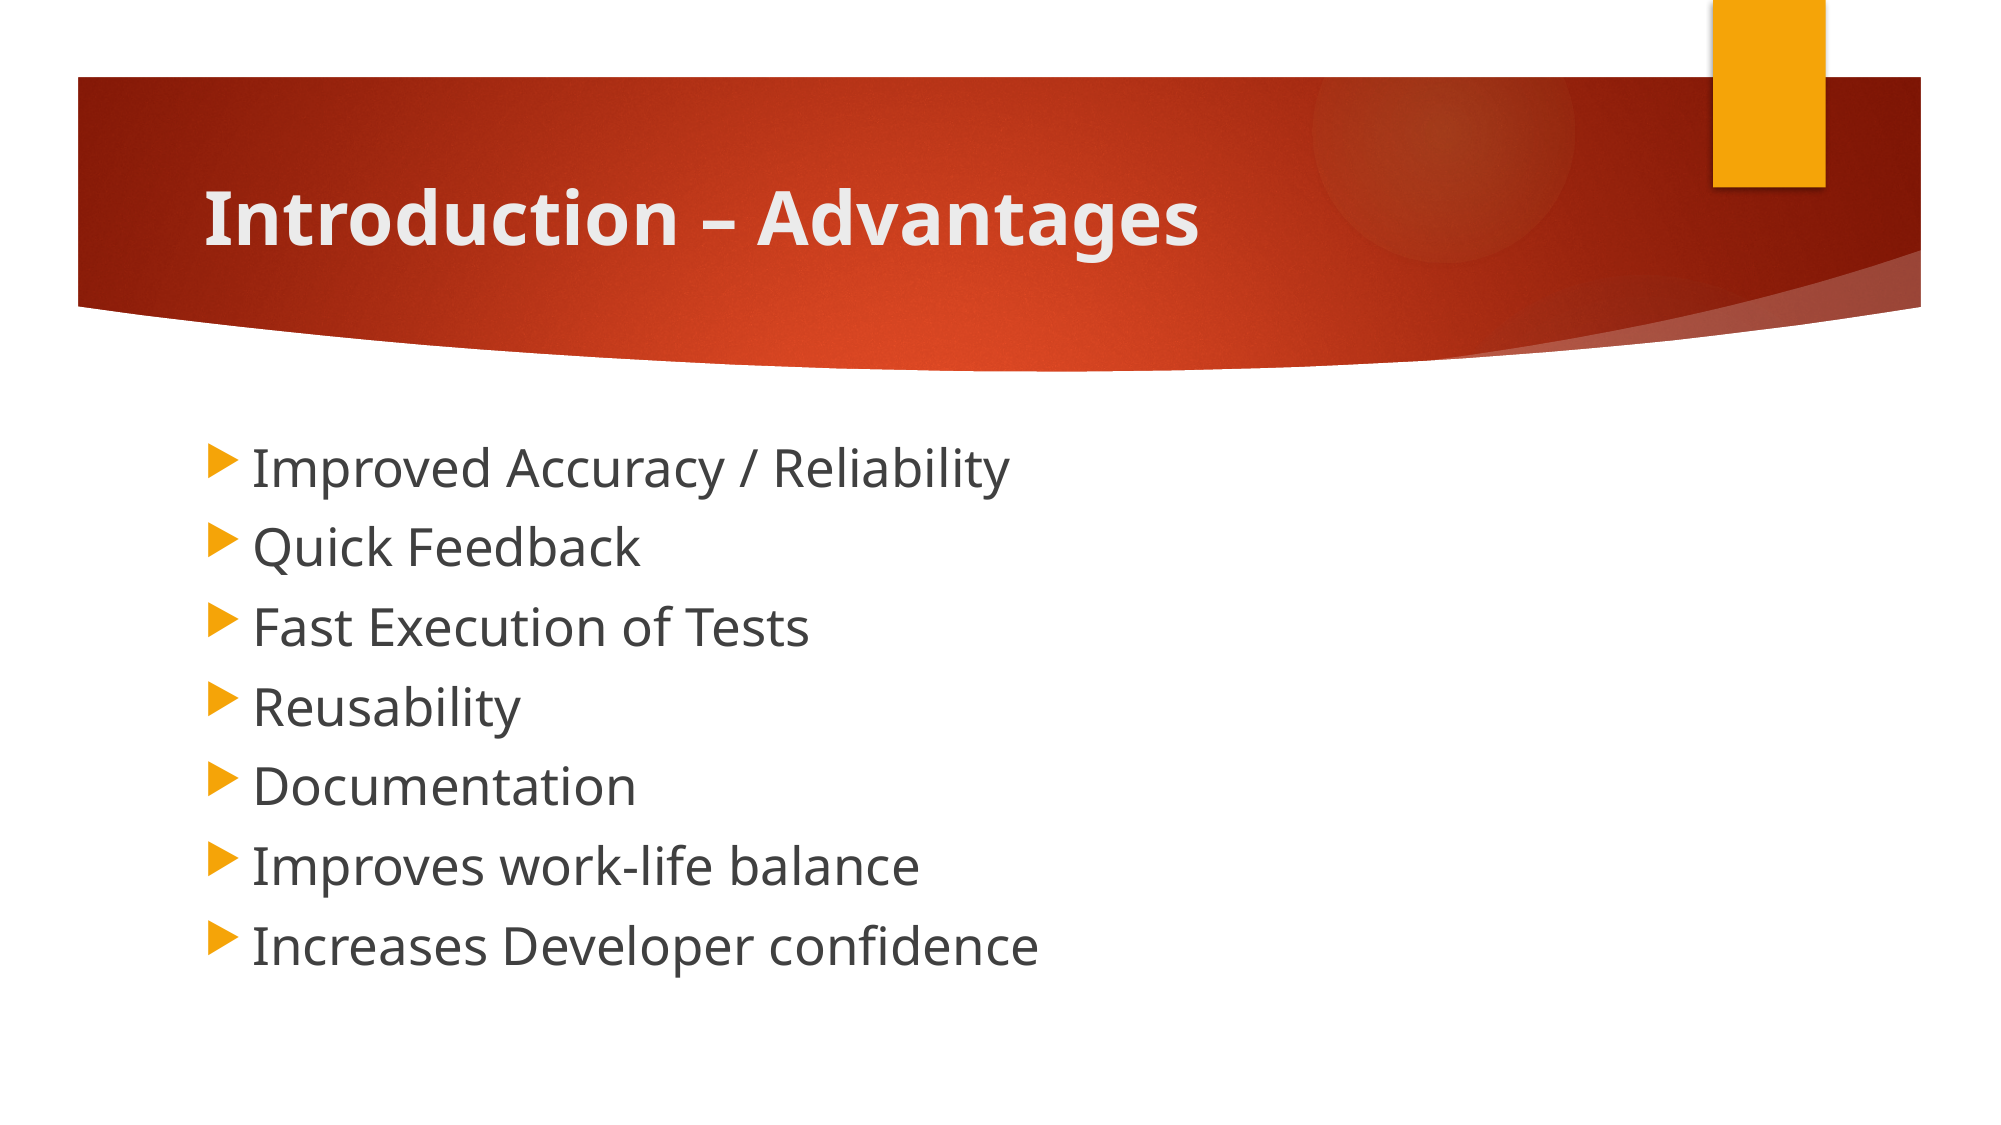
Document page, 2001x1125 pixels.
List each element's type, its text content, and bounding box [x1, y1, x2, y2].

title Introduction – Advantages [189, 155, 1627, 275]
list Improved Accuracy / Reliability Quick Feedback Fast Execution of Tests Reusability Documentation Improves work-life balance Increases Developer confidence [189, 427, 1627, 988]
